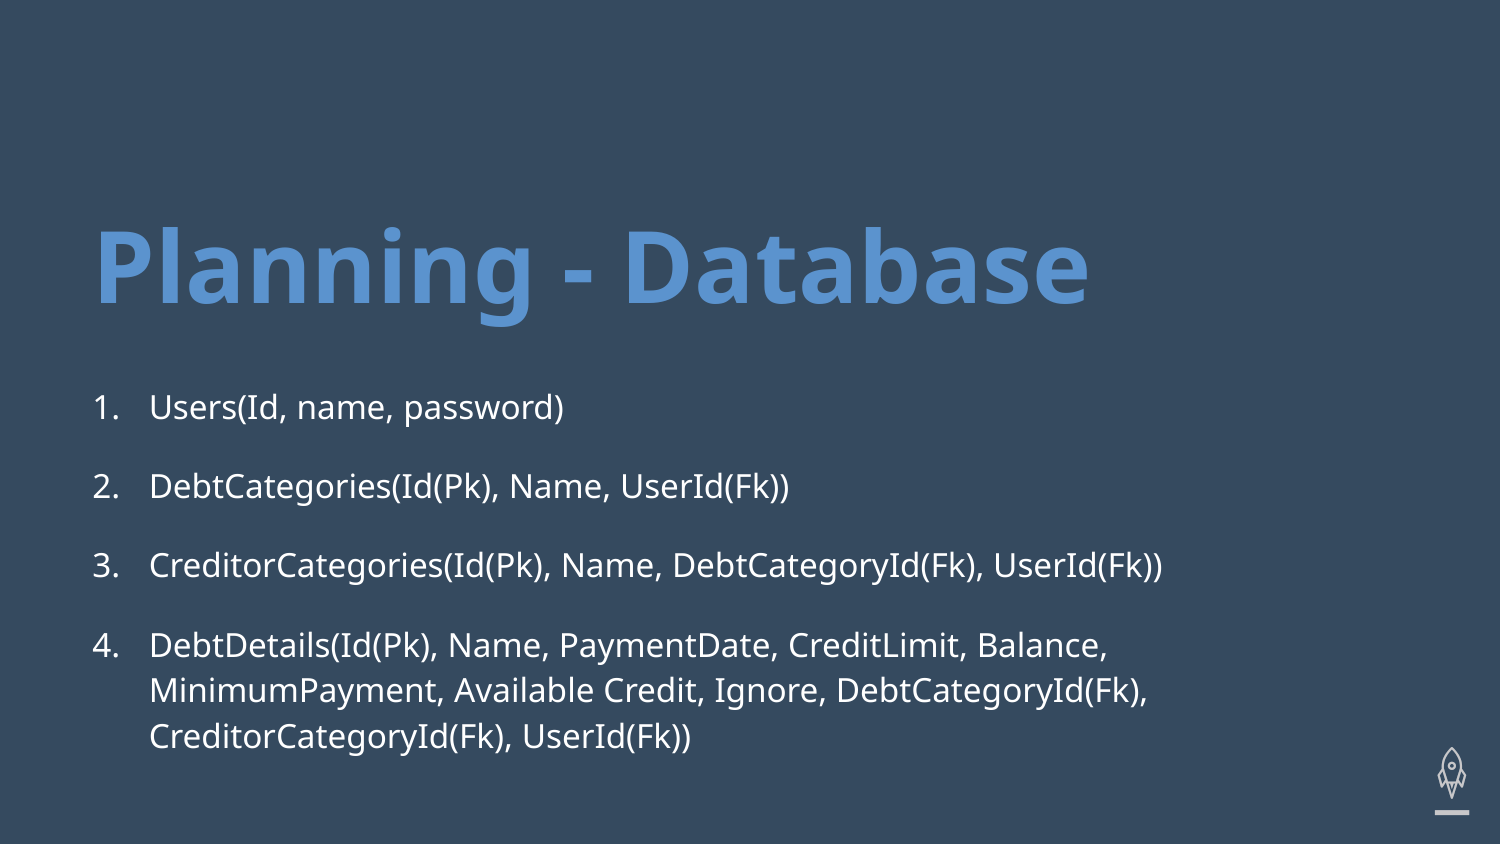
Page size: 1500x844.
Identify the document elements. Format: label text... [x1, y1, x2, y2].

picture [1410, 739, 1494, 823]
list Users(Id, name, password) DebtCategories(Id(Pk), Name, UserId(Fk)) CreditorCategories(Id(Pk), Name, DebtCategoryId(Fk), UserId(Fk)) DebtDetails(Id(Pk), Name, PaymentDate, CreditLimit, Balance, MinimumPayment, Available Credit, Ignore, DebtCategoryId(Fk), CreditorCategoryId(Fk), UserId(Fk)) [77, 365, 1427, 760]
title Planning - Database [77, 121, 1427, 339]
